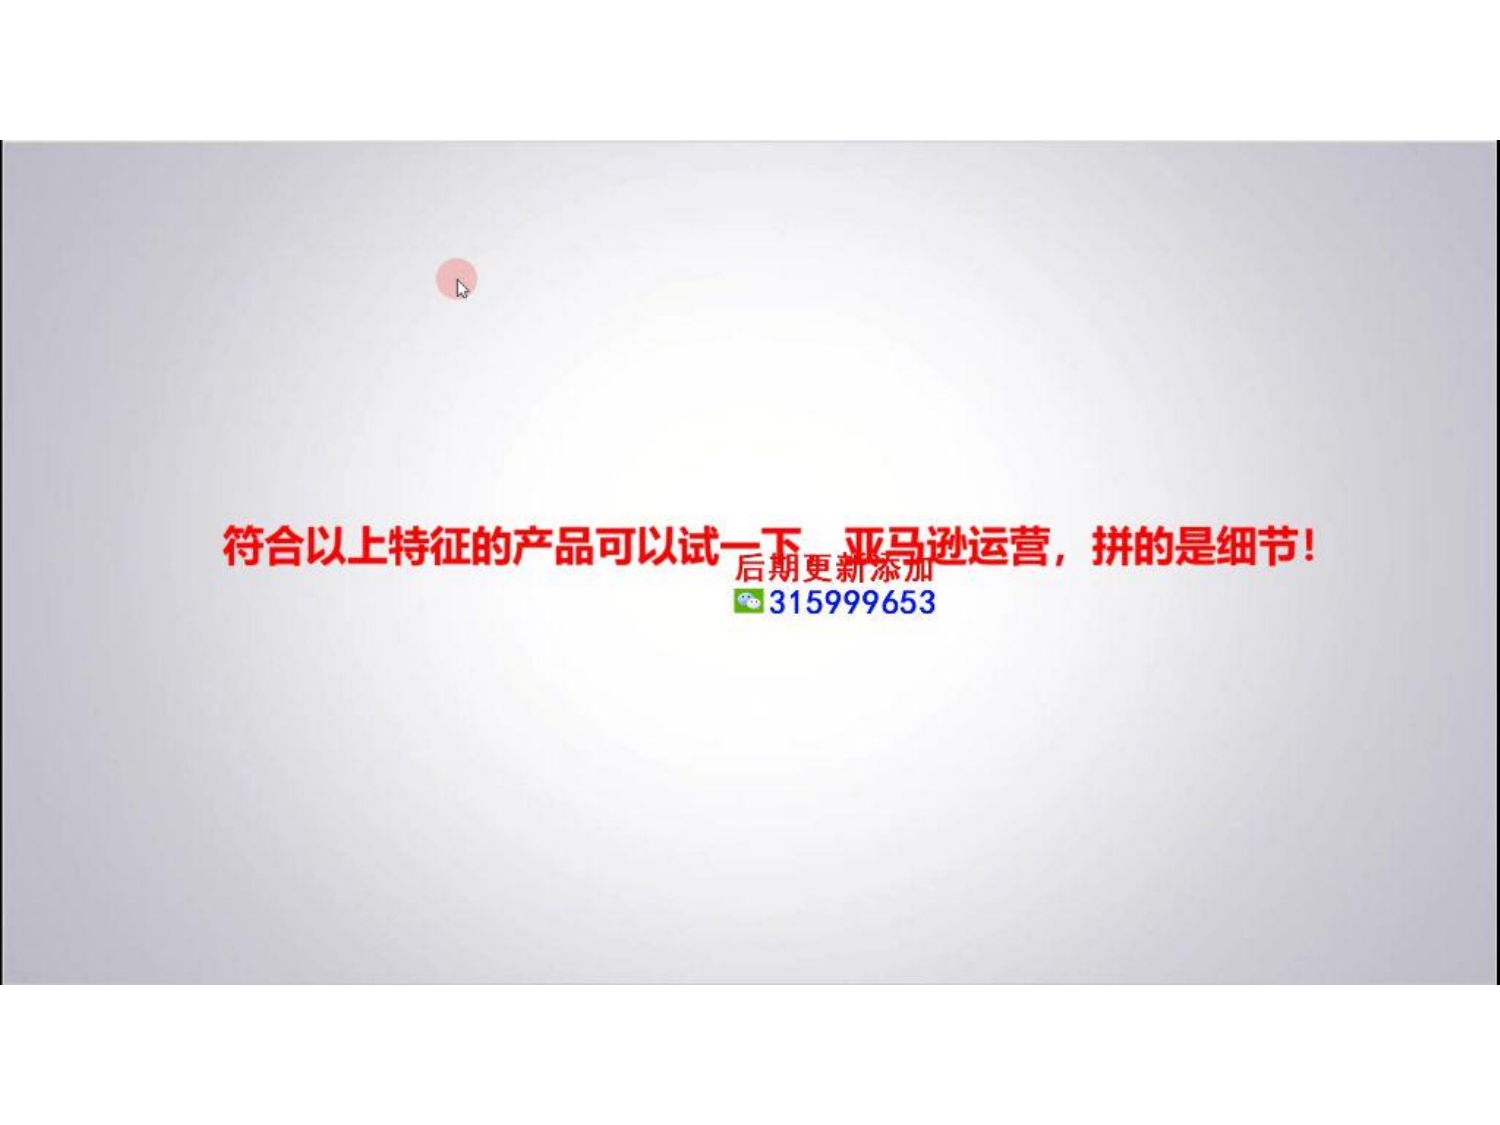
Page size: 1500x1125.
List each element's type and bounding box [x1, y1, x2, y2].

picture [0, 140, 1500, 985]
